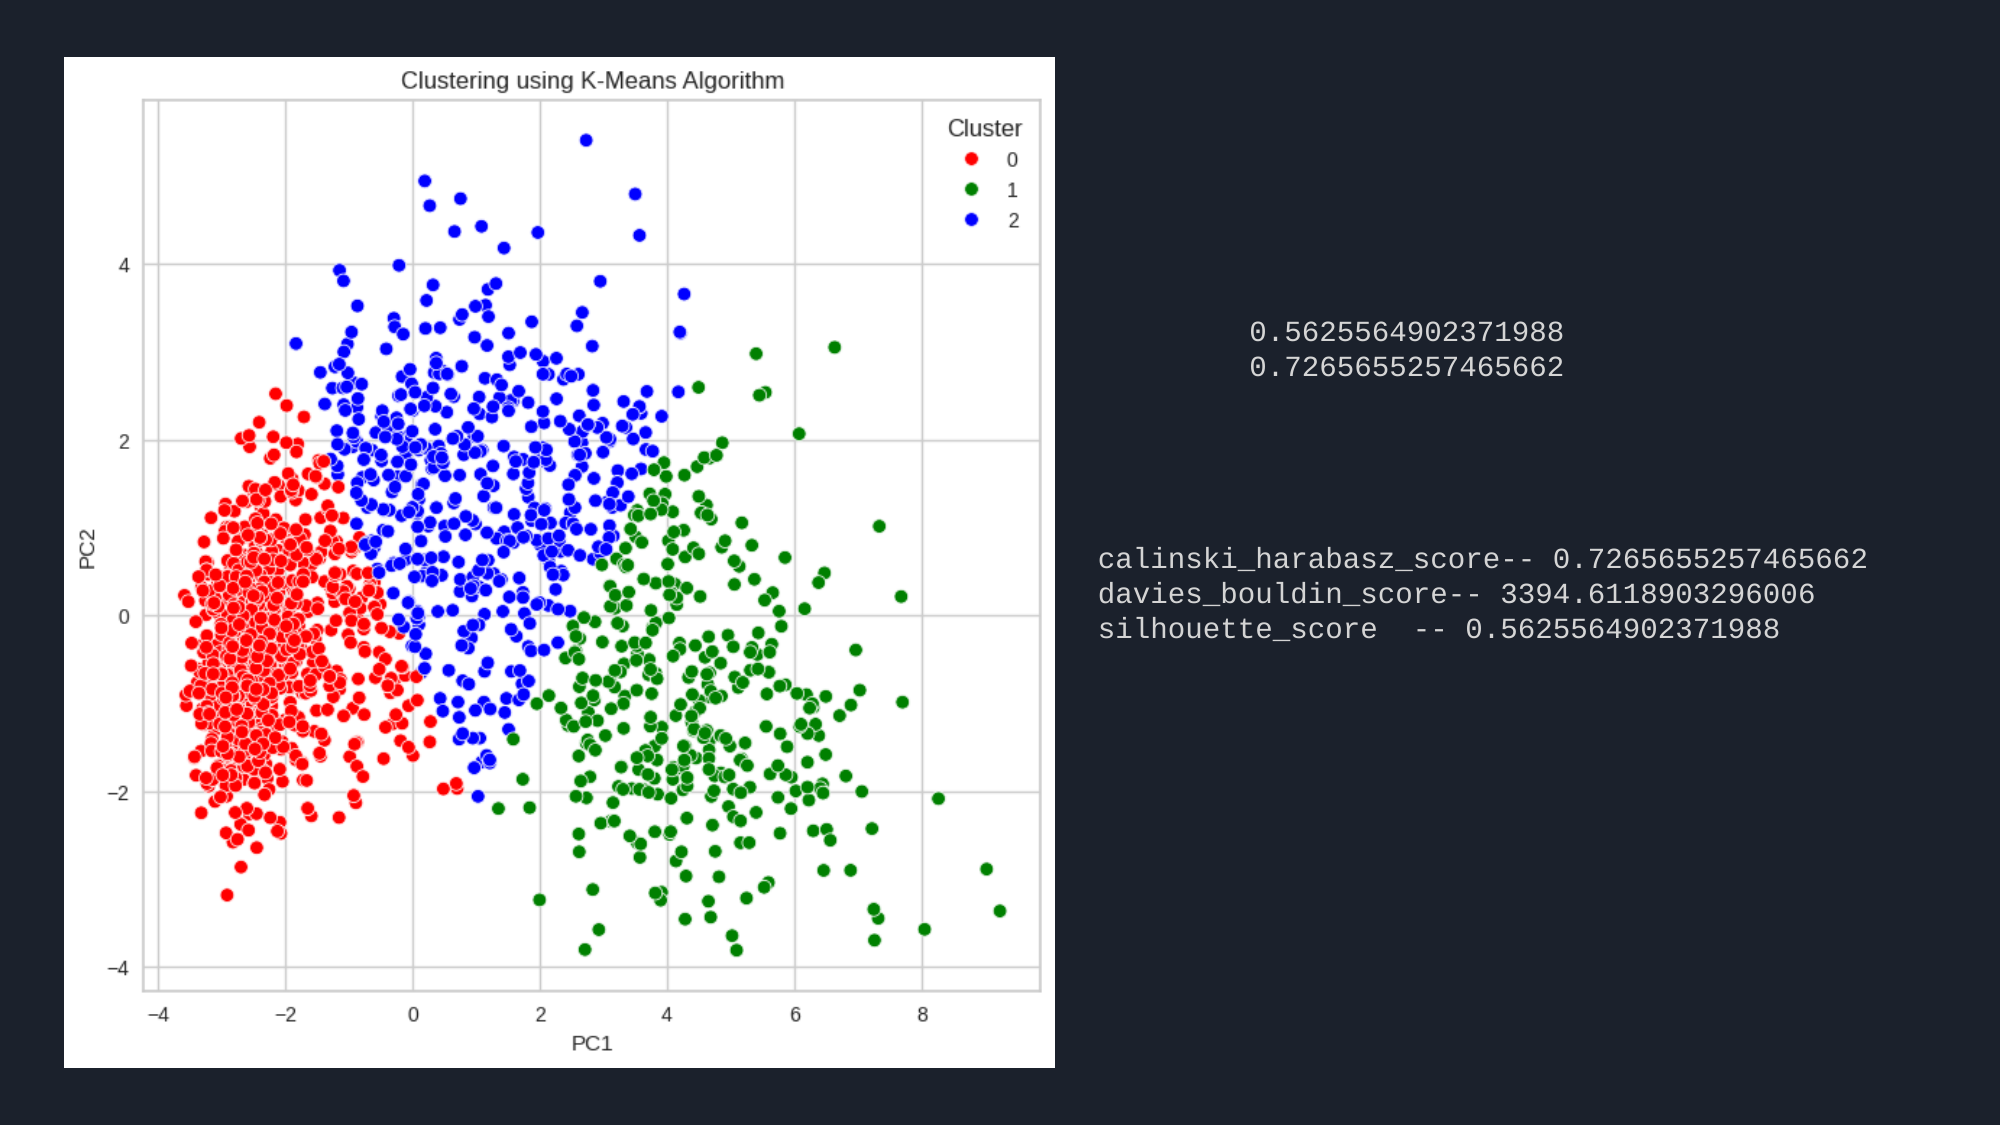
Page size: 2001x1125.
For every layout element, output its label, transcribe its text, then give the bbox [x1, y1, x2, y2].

text_box 0.5625564902371988 0.7265655257465662 [1234, 304, 1725, 390]
picture [64, 57, 1055, 1068]
text_box calinski_harabasz_score-- 0.7265655257465662 davies_bouldin_score-- 3394.6118903296006 silhouette_score -- 0.5625564902371988 [1082, 532, 2000, 653]
